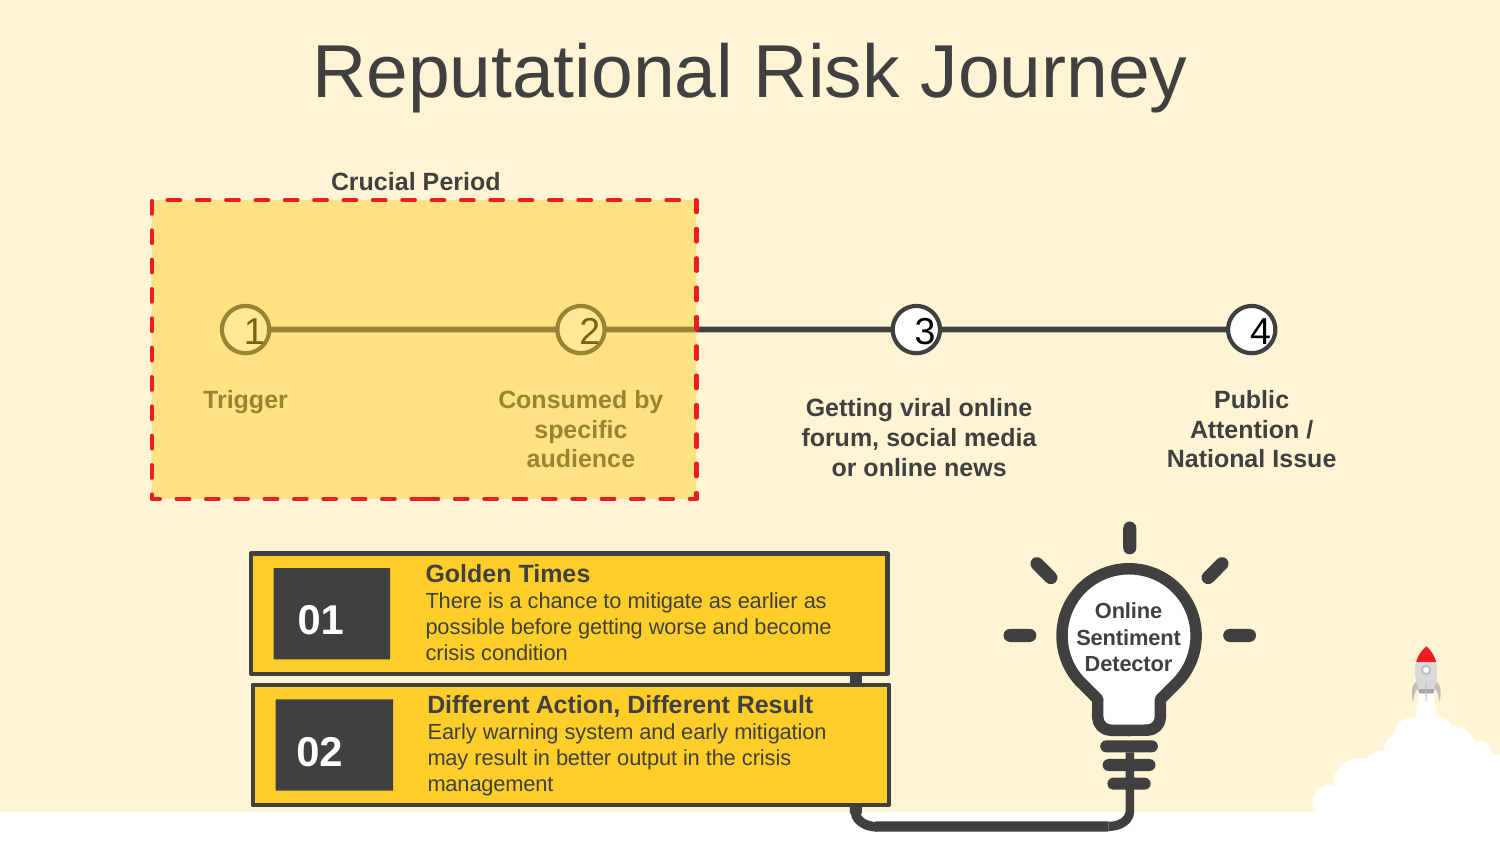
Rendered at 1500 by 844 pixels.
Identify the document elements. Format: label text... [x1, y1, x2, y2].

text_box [136, 157, 1361, 500]
list Reputational Risk Journey [0, 20, 1500, 115]
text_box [849, 521, 1257, 832]
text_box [250, 549, 1034, 806]
